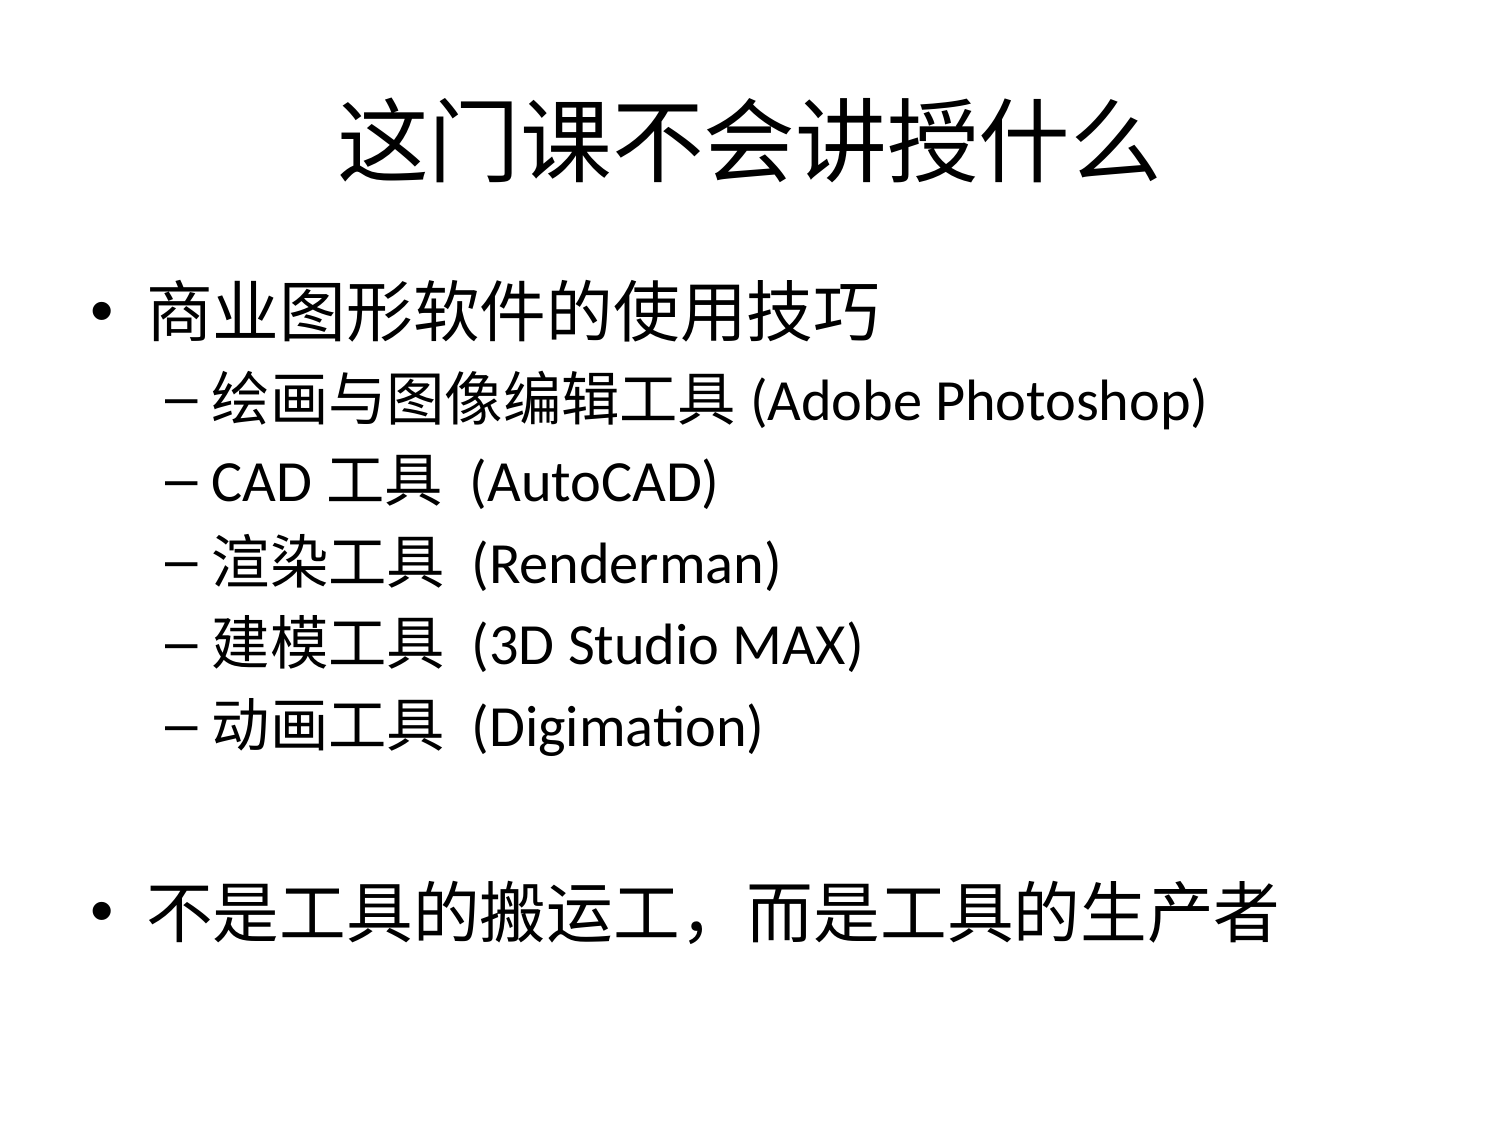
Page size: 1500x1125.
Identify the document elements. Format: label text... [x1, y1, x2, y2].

title 这门课不会讲授什么 [75, 45, 1425, 233]
list 商业图形软件的使用技巧 绘画与图像编辑工具(Adobe Photoshop) CAD工具 (AutoCAD) 渲染工具 (Renderman) 建模工具 (3D Studio MAX) 动画工具 (Digimation) 不是工具的搬运工，而是工具的生产者 [75, 262, 1425, 1005]
